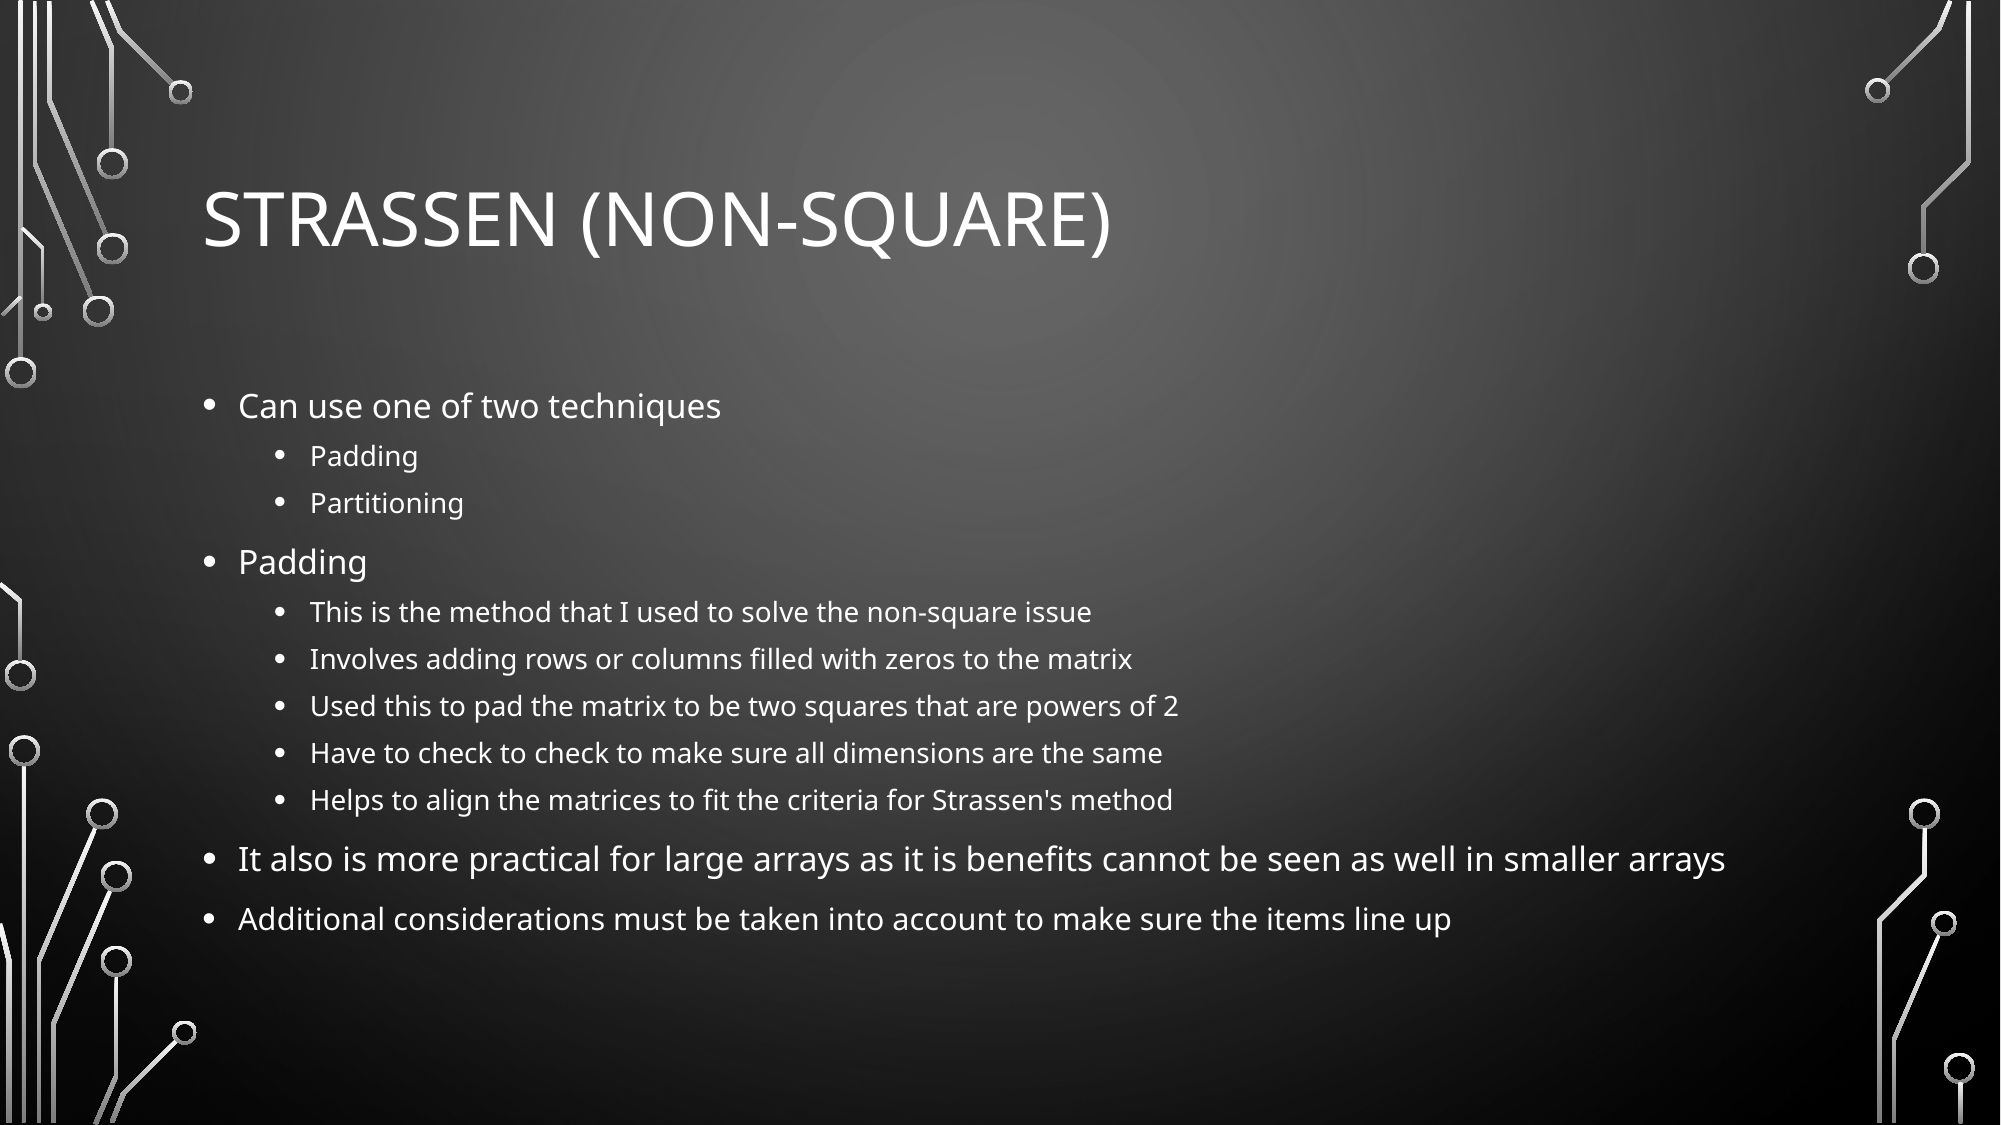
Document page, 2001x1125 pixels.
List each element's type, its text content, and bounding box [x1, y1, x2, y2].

list Can use one of two techniques Padding Partitioning Padding This is the method that I used to solve the non-square issue Involves adding rows or columns filled with zeros to the matrix Used this to pad the matrix to be two squares that are powers of 2 Have to check to check to make sure all dimensions are the same Helps to align the matrices to fit the criteria for Strassen's method It also is more practical for large arrays as it is benefits cannot be seen as well in smaller arrays Additional considerations must be taken into account to make sure the items line up [187, 369, 1813, 950]
title Strassen (non-square) [187, 101, 1813, 344]
